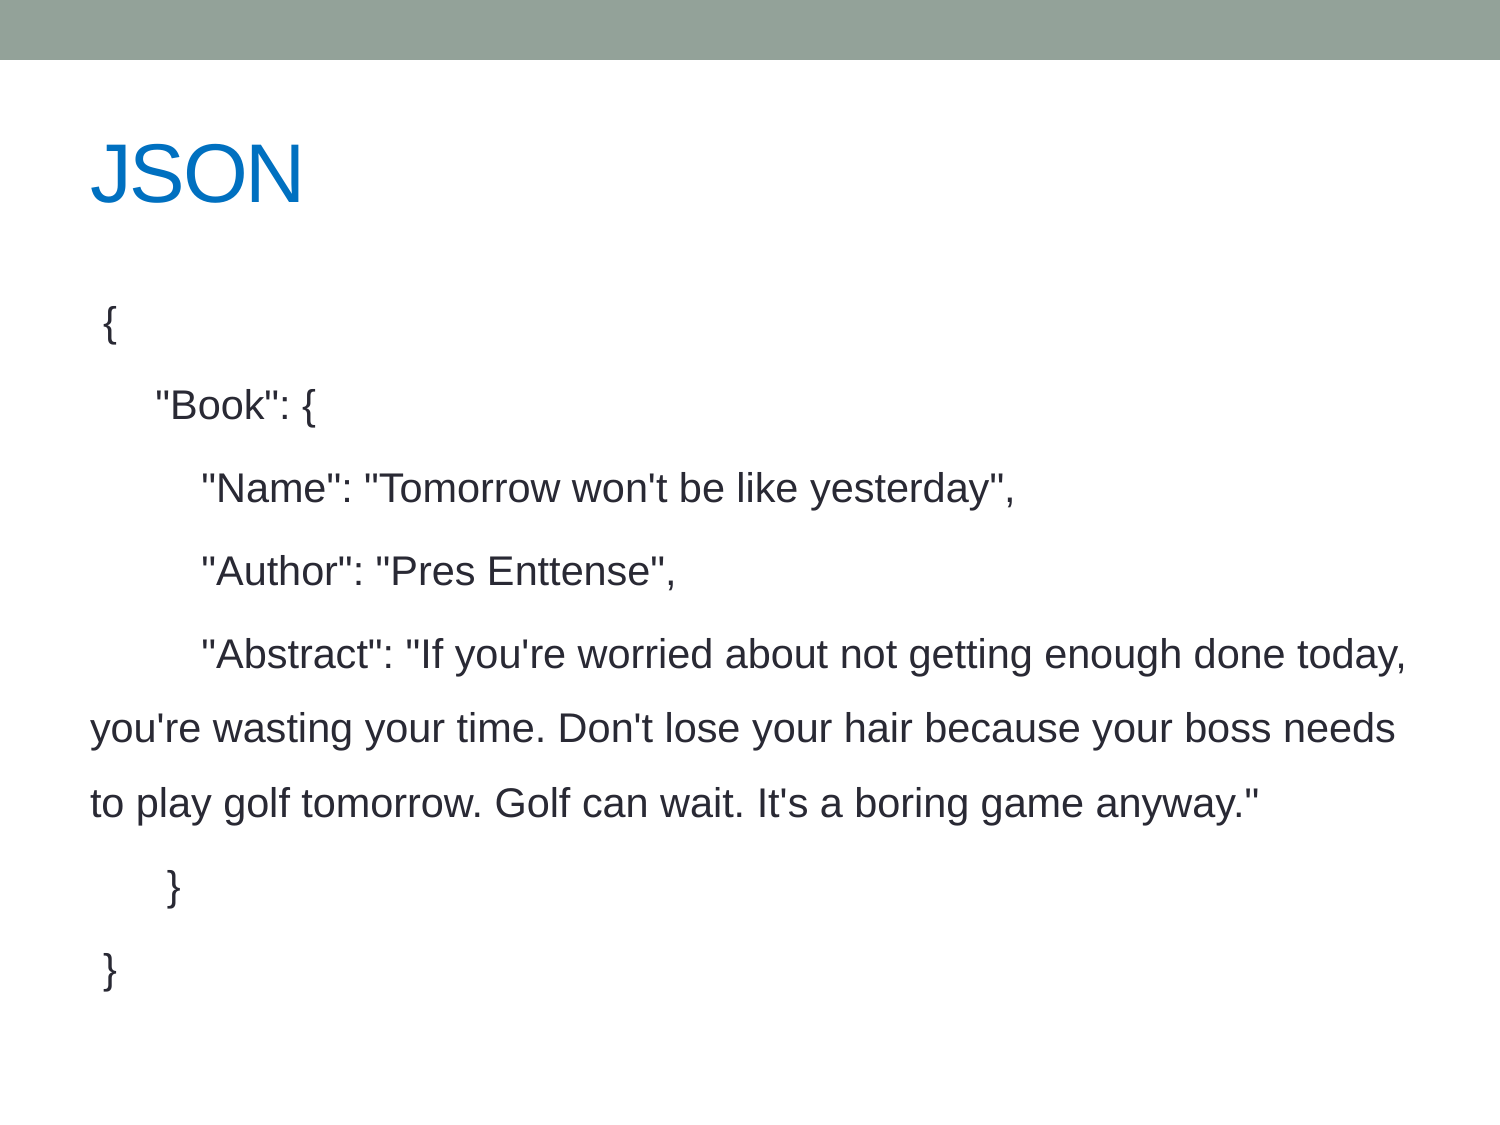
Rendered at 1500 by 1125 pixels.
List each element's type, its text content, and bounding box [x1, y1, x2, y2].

title JSON [75, 87, 1425, 250]
list { "Book": { "Name": "Tomorrow won't be like yesterday", "Author": "Pres Enttense", "Abstract": "If you're worried about not getting enough done today, you're wasting your time. Don't lose your hair because your boss needs to play golf tomorrow. Golf can wait. It's a boring game anyway." } } [75, 262, 1425, 1063]
